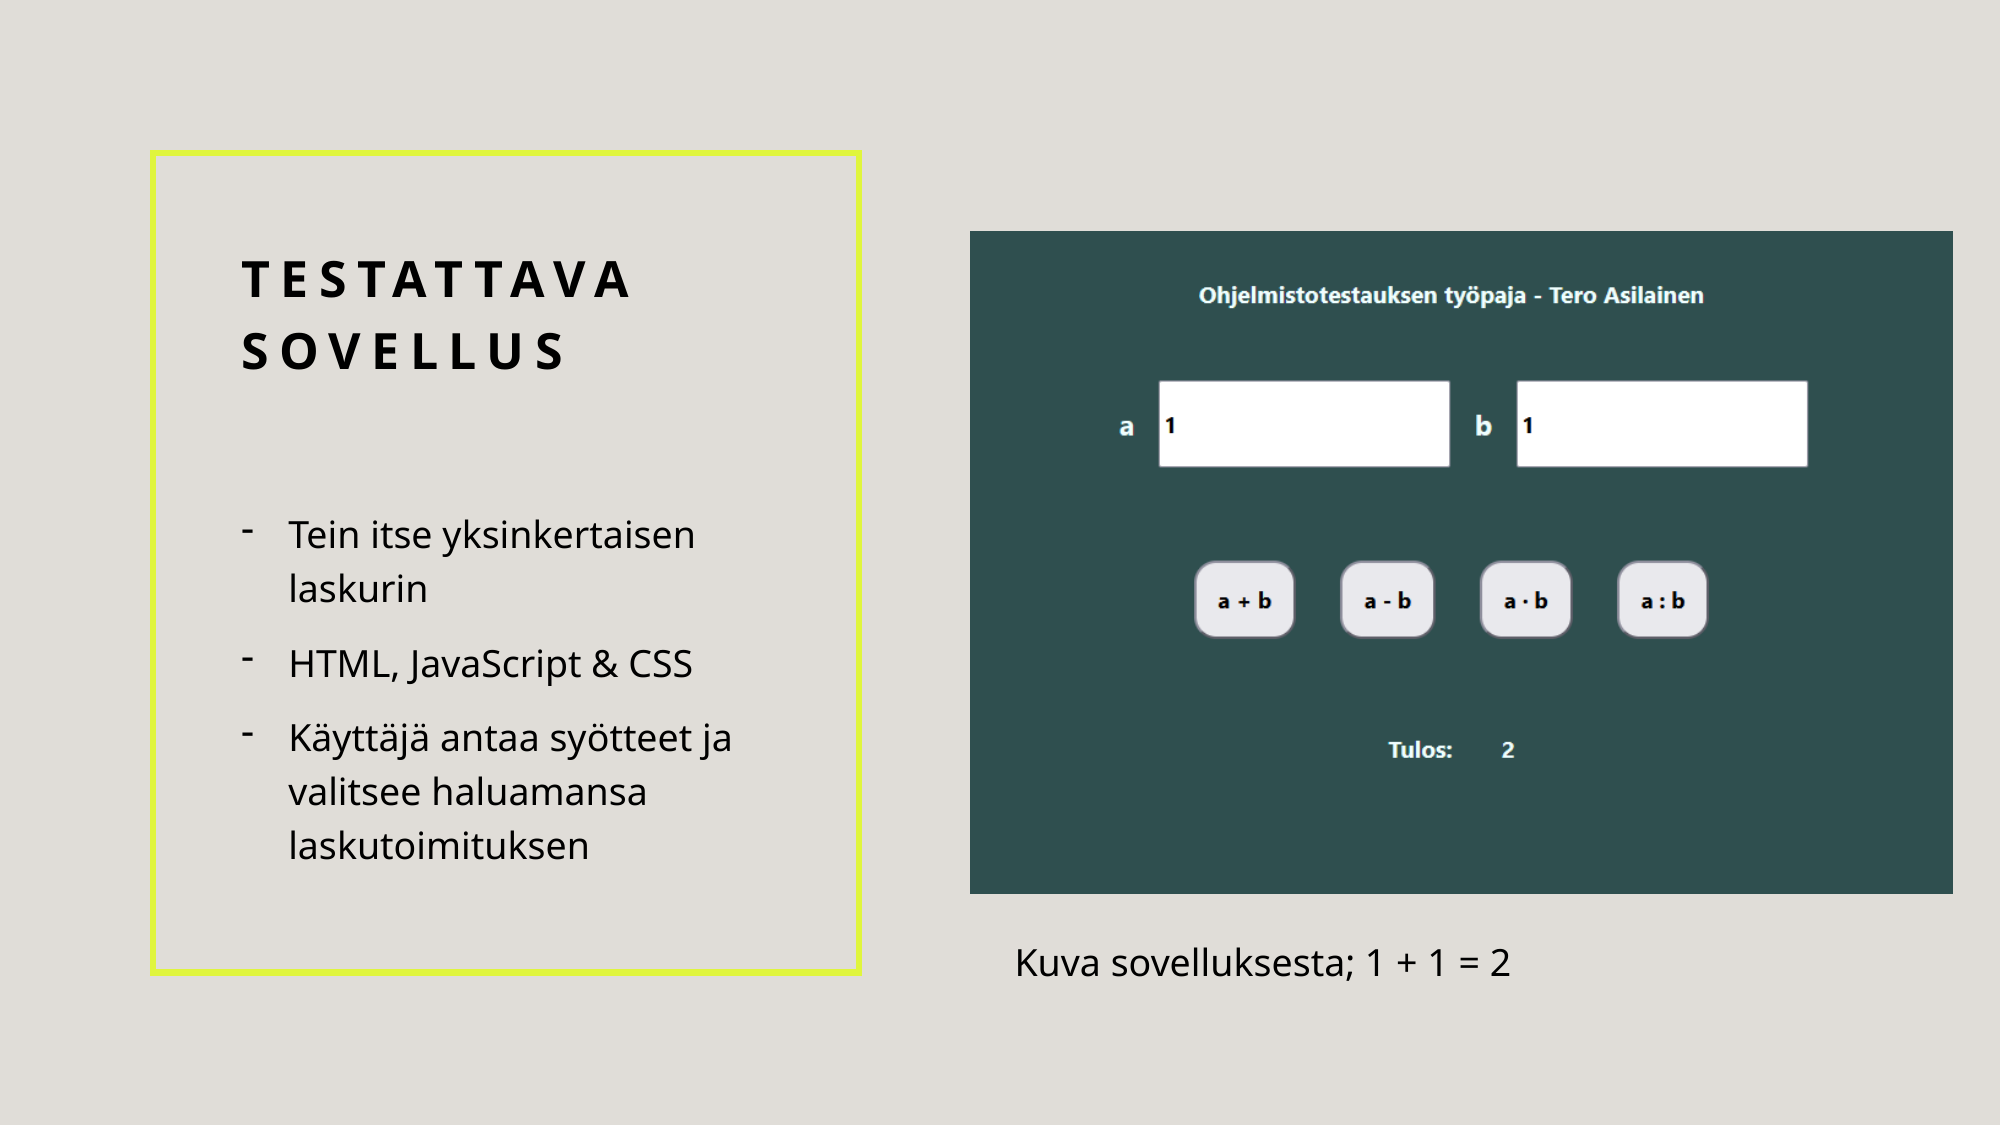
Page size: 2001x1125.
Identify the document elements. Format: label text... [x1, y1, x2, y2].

list Tein itse yksinkertaisen laskurin HTML, JavaScript & CSS Käyttäjä antaa syötteet ja valitsee haluamansa laskutoimituksen [226, 396, 772, 875]
picture [970, 231, 1953, 894]
title Testattava sovellus [226, 228, 772, 396]
text_box Kuva sovelluksesta; 1 + 1 = 2 [999, 931, 1675, 992]
